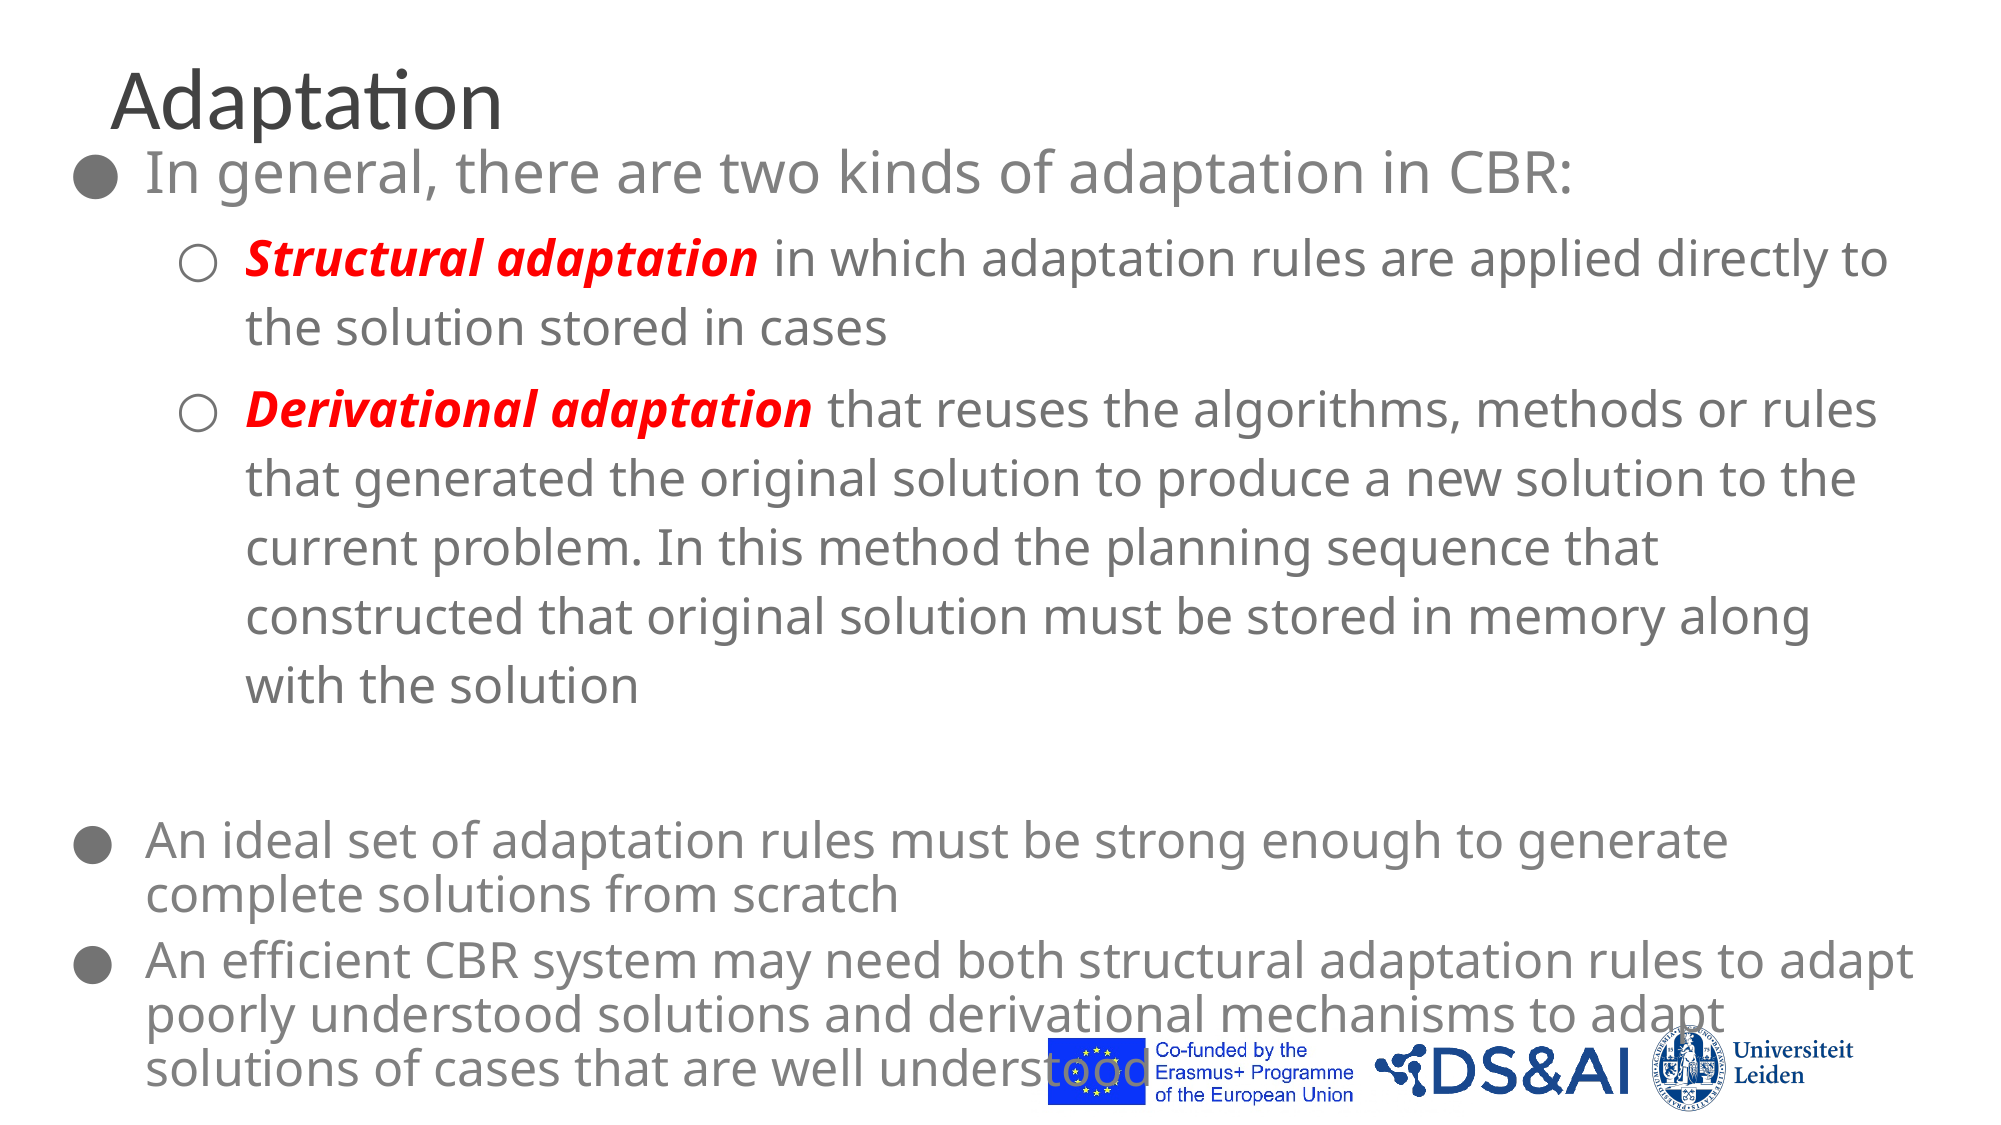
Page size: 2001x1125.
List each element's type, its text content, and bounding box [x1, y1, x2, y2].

picture [1031, 980, 1857, 1125]
list In general, there are two kinds of adaptation in CBR: Structural adaptation in which adaptation rules are applied directly to the solution stored in cases Derivational adaptation that reuses the algorithms, methods or rules that generated the original solution to produce a new solution to the current problem. In this method the planning sequence that constructed that original solution must be stored in memory along with the solution An ideal set of adaptation rules must be strong enough to generate complete solutions from scratch An efficient CBR system may need both structural adaptation rules to adapt poorly understood solutions and derivational mechanisms to adapt solutions of cases that are well understood [30, 109, 1936, 900]
title Adaptation [95, 11, 2000, 179]
